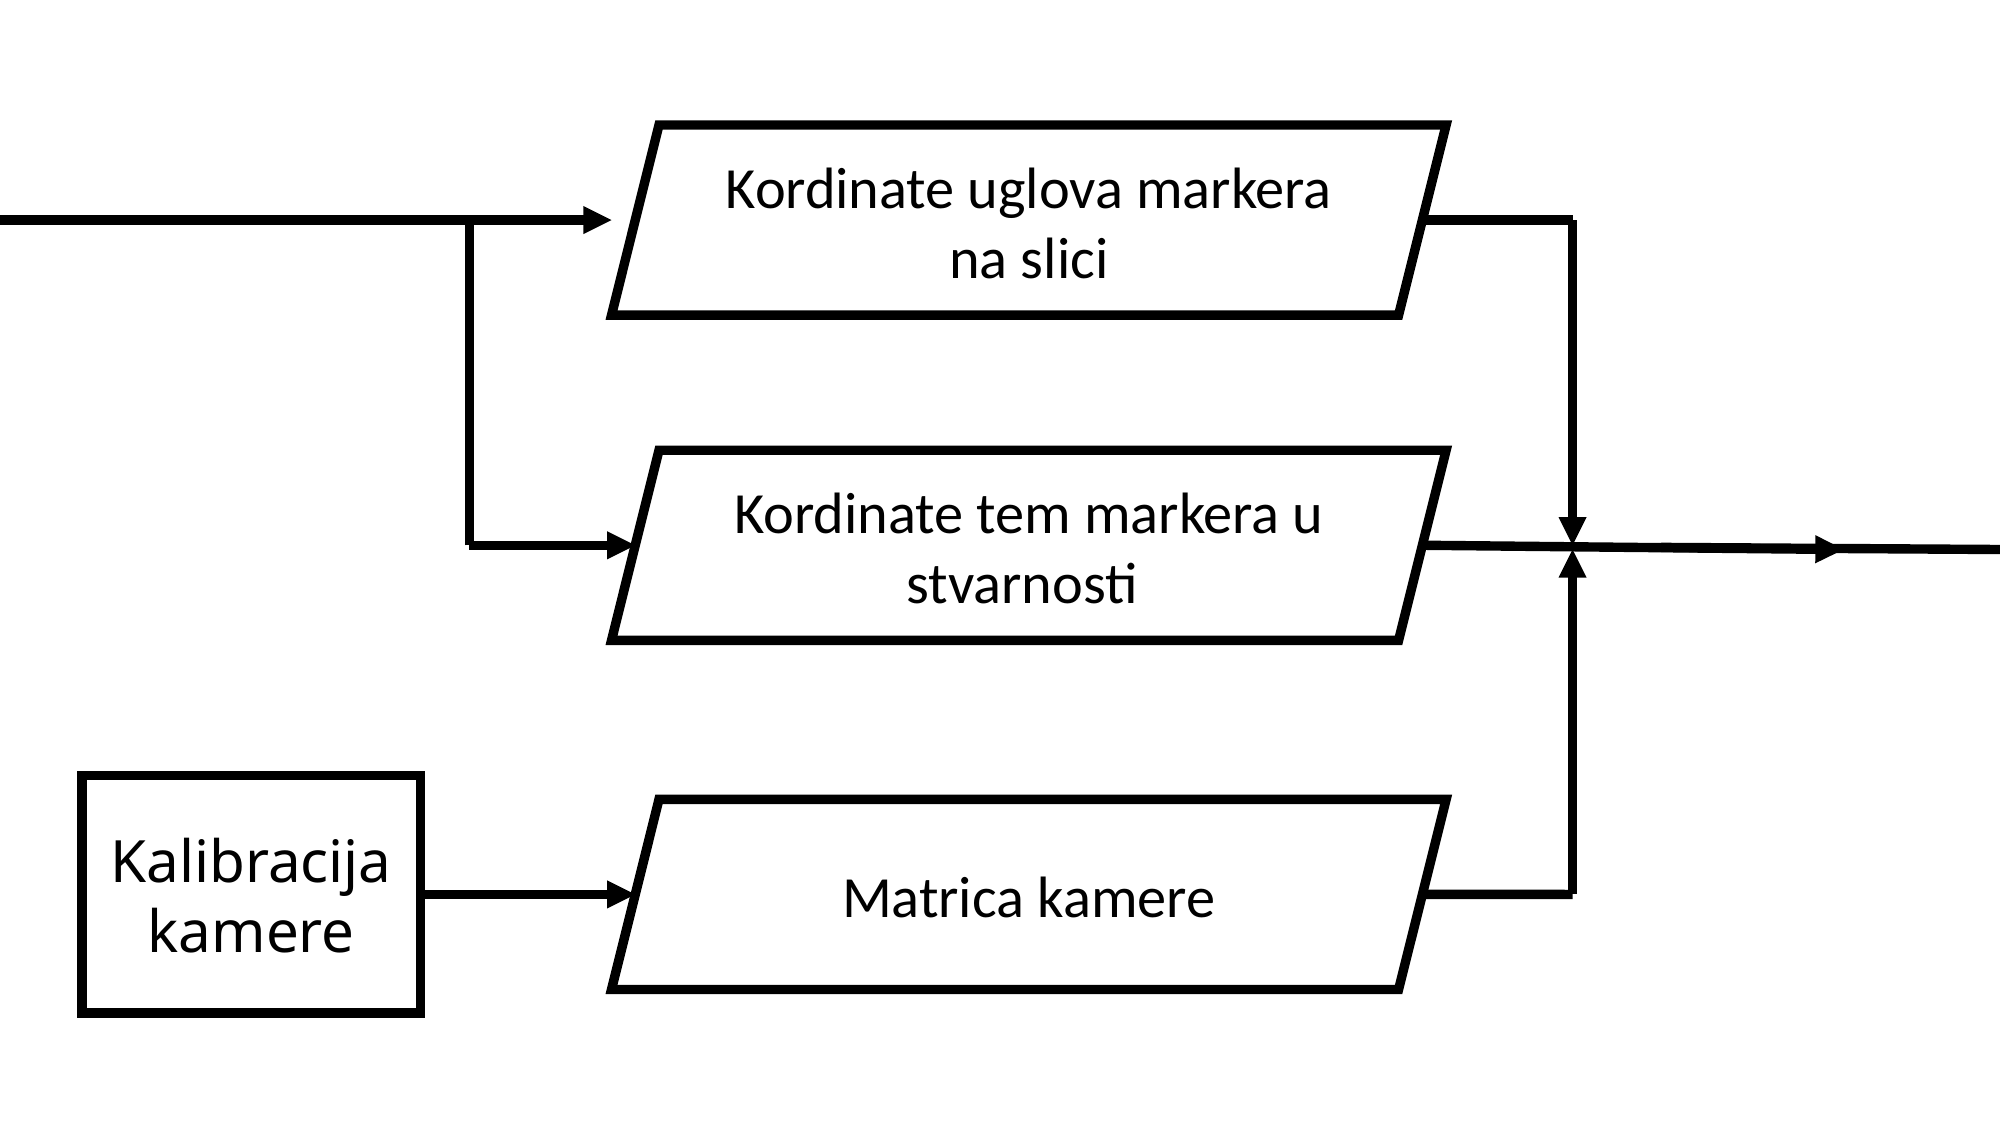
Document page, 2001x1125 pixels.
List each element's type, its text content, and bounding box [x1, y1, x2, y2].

text_box Matrica kamere [610, 798, 1448, 991]
text_box Kordinate uglova markera na slici [610, 123, 1448, 317]
text_box Kordinate tem markera u stvarnosti [610, 449, 1448, 642]
text_box Kalibracija kamere [81, 775, 422, 1014]
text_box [1422, 545, 1844, 550]
